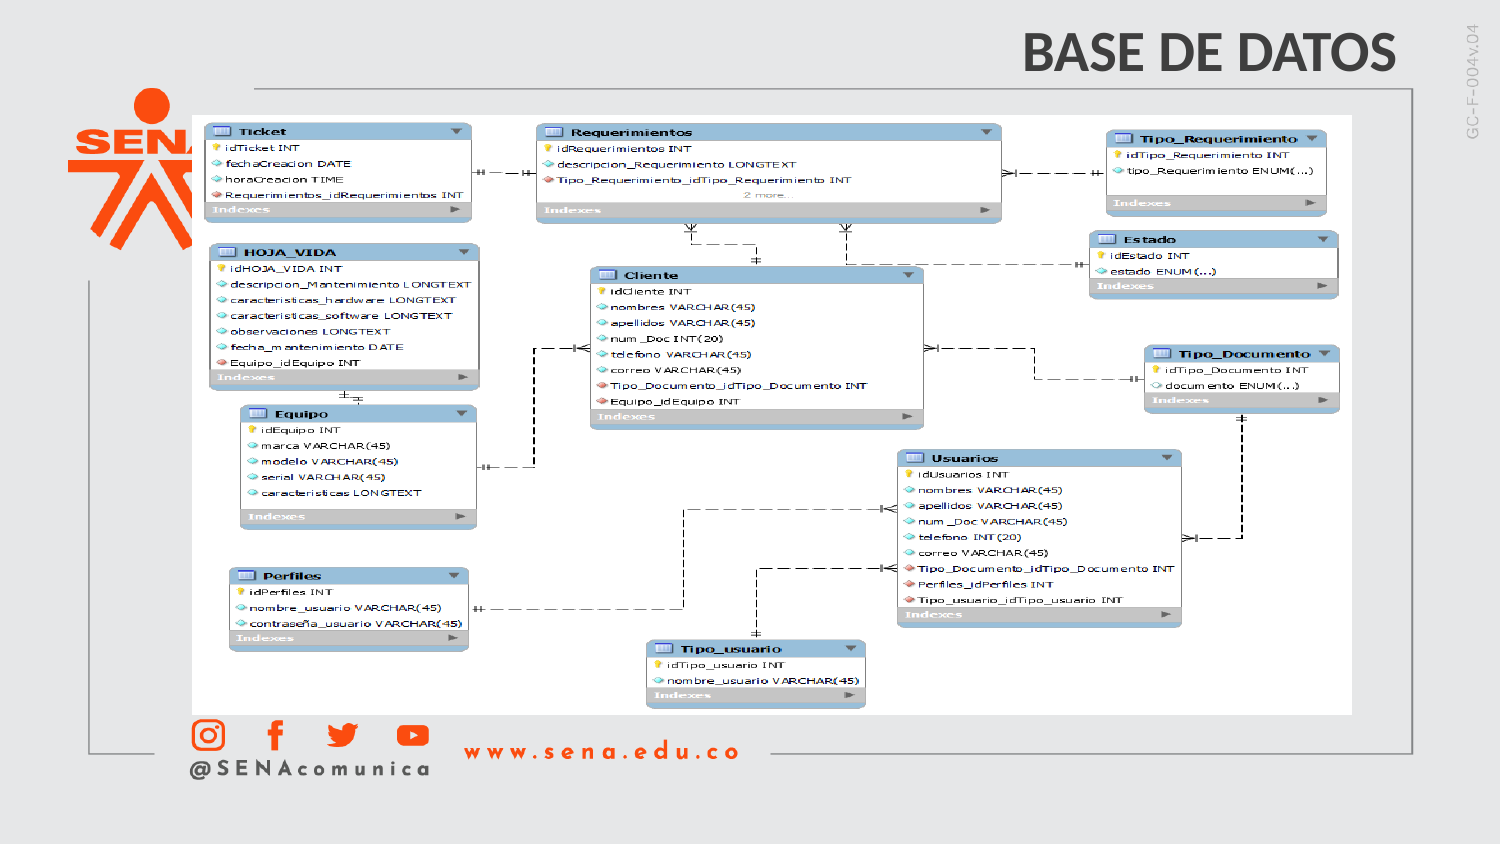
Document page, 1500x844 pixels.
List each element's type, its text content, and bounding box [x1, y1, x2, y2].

text_box BASE DE DATOS [960, 5, 1413, 91]
picture [0, 0, 1500, 844]
